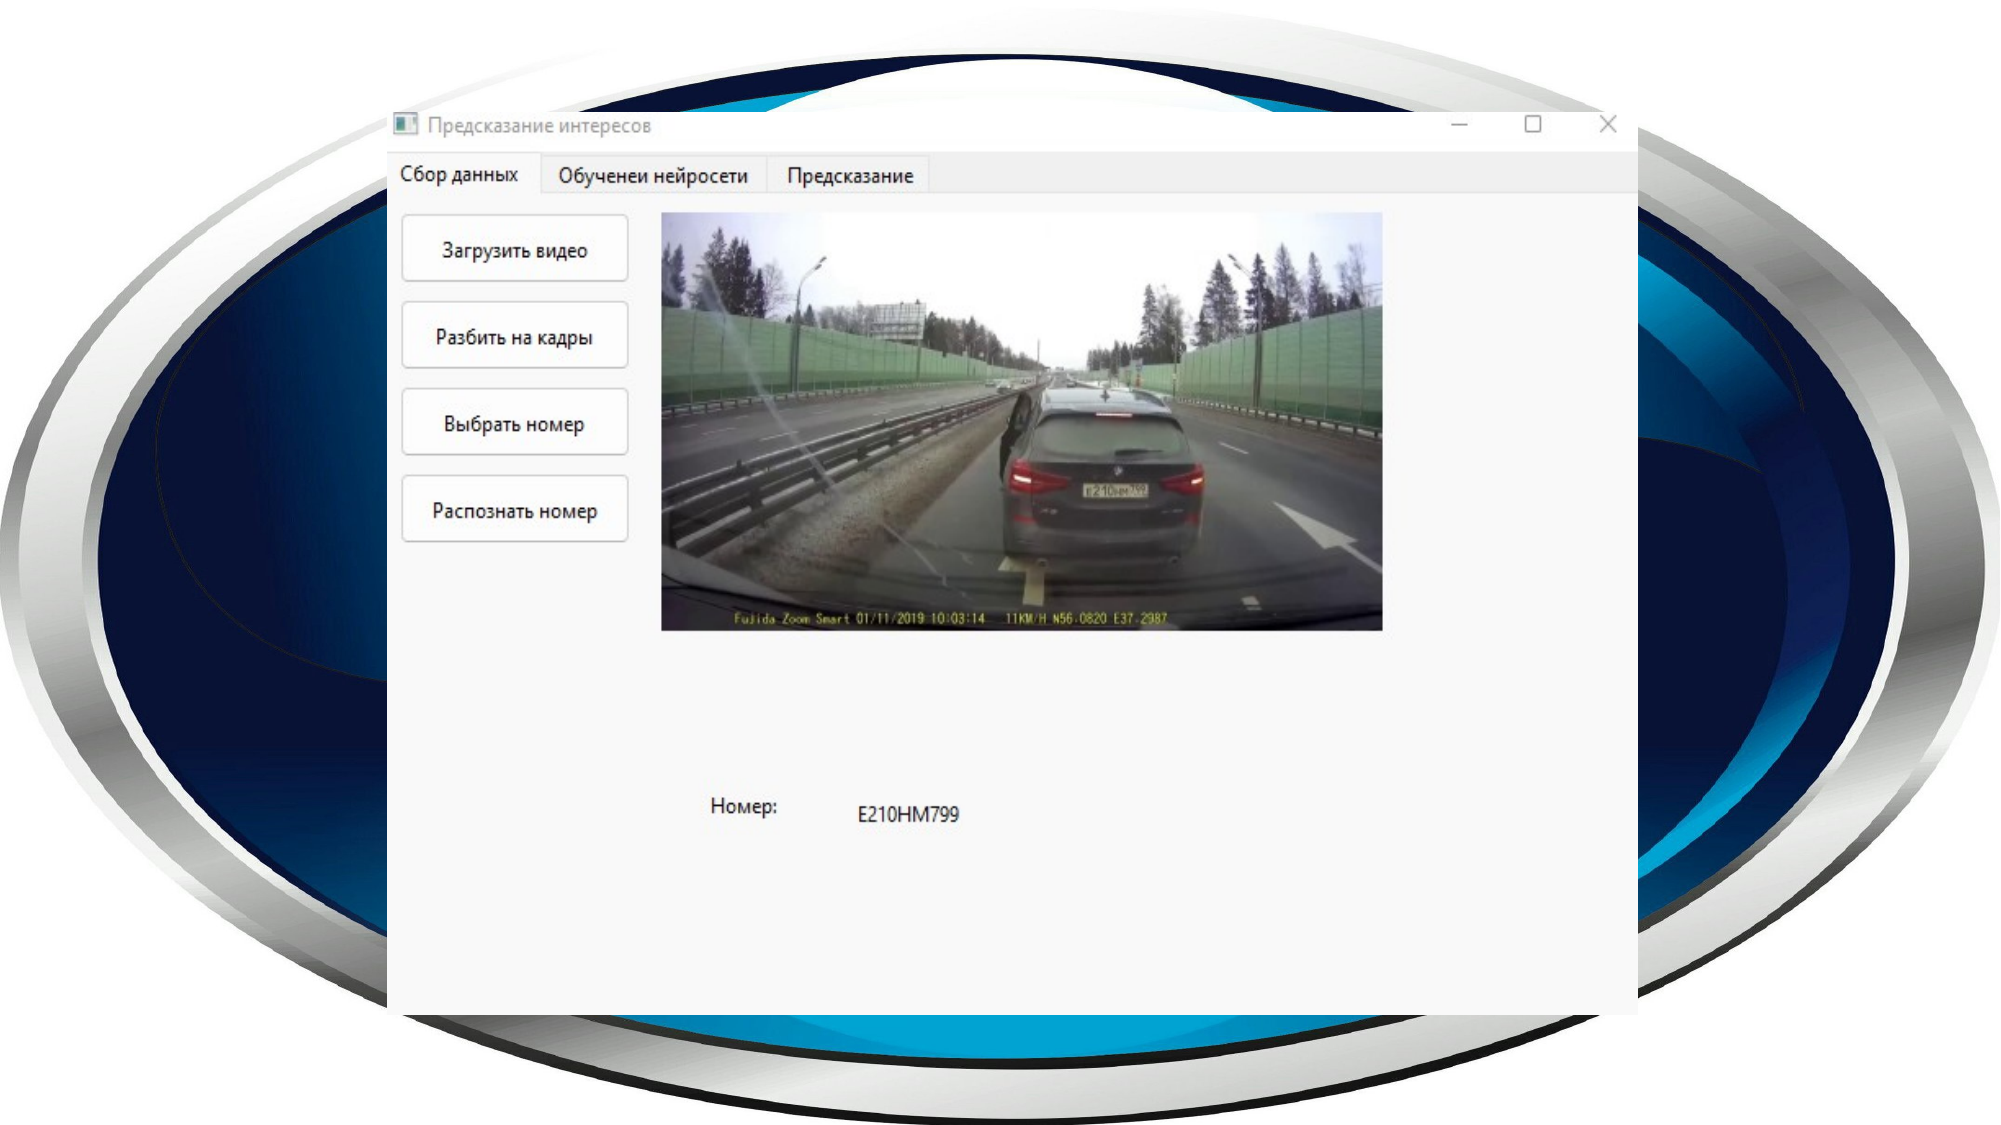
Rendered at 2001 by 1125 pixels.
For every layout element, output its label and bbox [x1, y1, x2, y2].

list [387, 112, 1638, 1015]
picture [0, 0, 2001, 1125]
